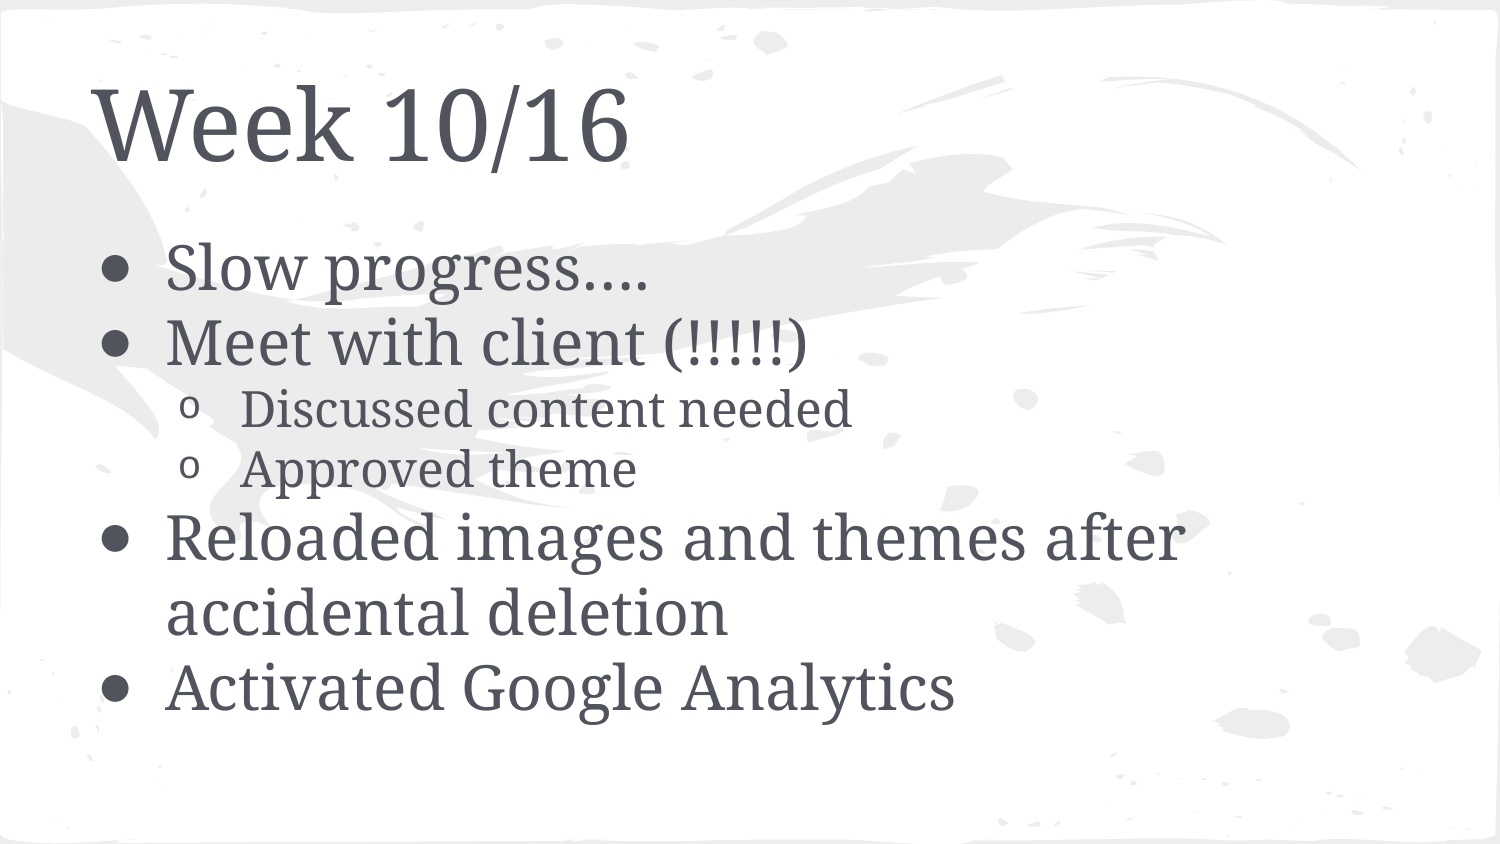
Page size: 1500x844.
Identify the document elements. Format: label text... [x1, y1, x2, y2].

list Slow progress…. Meet with client (!!!!!) Discussed content needed Approved theme Reloaded images and themes after accidental deletion Activated Google Analytics [75, 212, 1425, 808]
title Week 10/16 [75, 25, 1425, 197]
